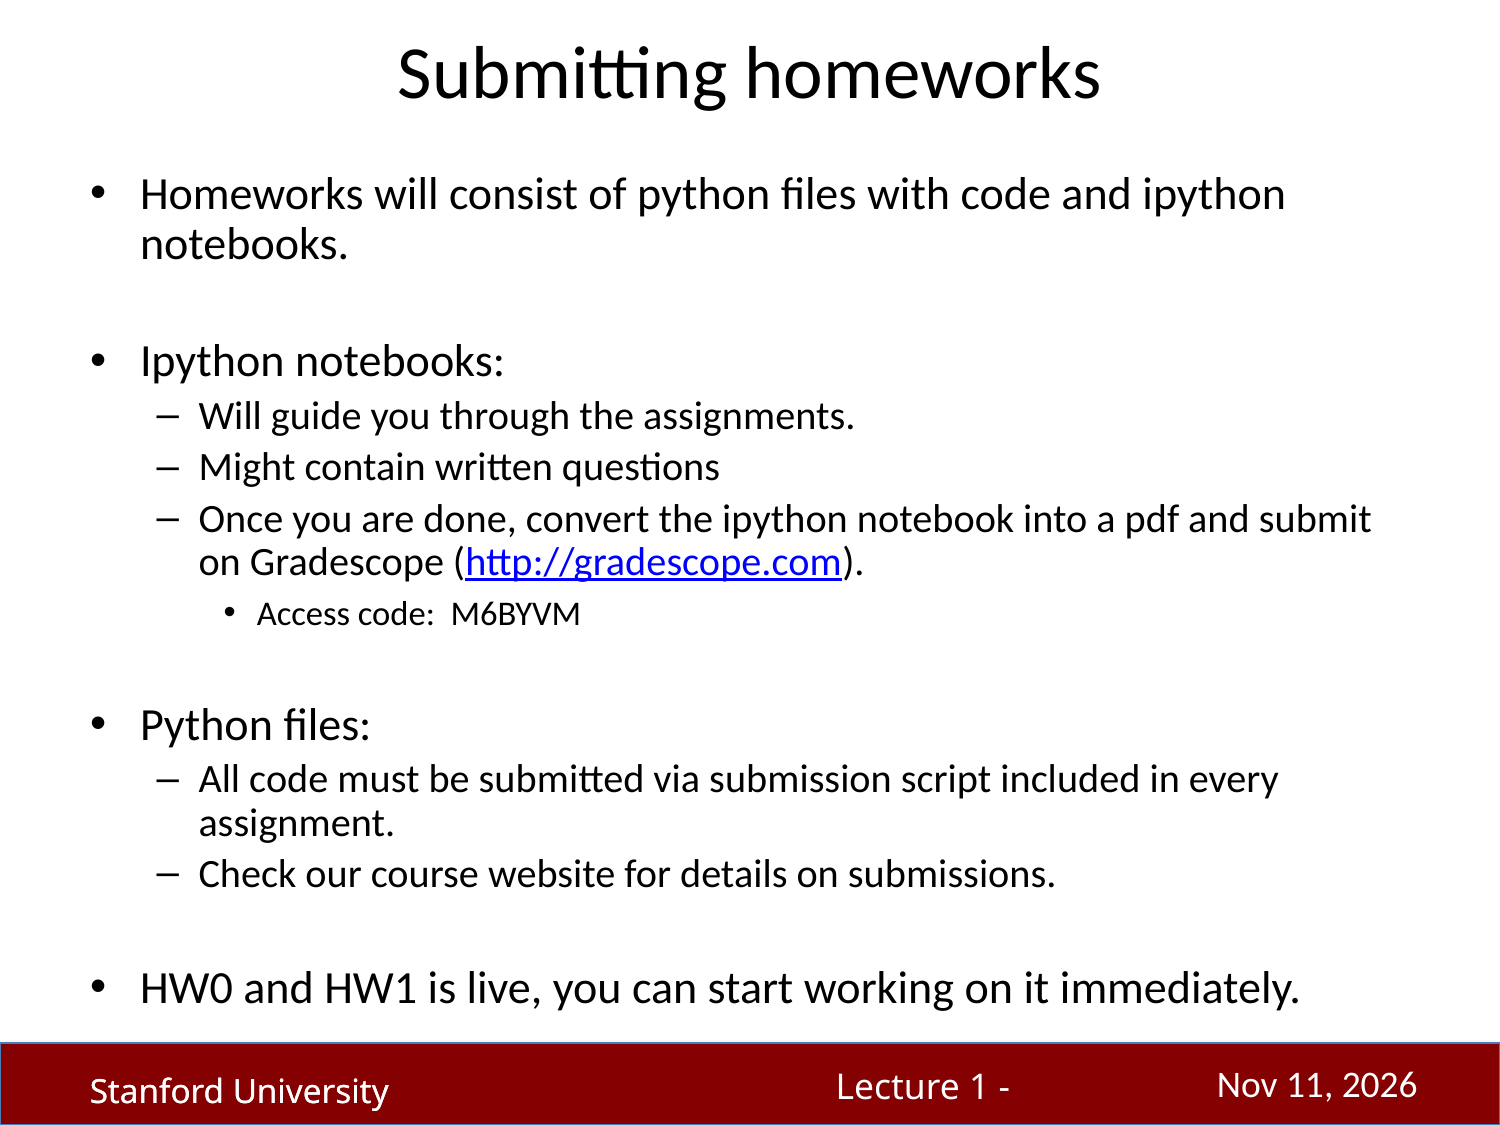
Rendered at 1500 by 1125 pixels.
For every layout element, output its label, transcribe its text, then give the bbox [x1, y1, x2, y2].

list Homeworks will consist of python files with code and ipython notebooks. Ipython notebooks: Will guide you through the assignments. Might contain written questions Once you are done, convert the ipython notebook into a pdf and submit on Gradescope (http://gradescope.com). Access code: M6BYVM Python files: All code must be submitted via submission script included in every assignment. Check our course website for details on submissions. HW0 and HW1 is live, you can start working on it immediately. [75, 162, 1425, 1025]
title Submitting homeworks [75, 0, 1425, 138]
slide_number 26-Sep-17 [1202, 1052, 1463, 1113]
